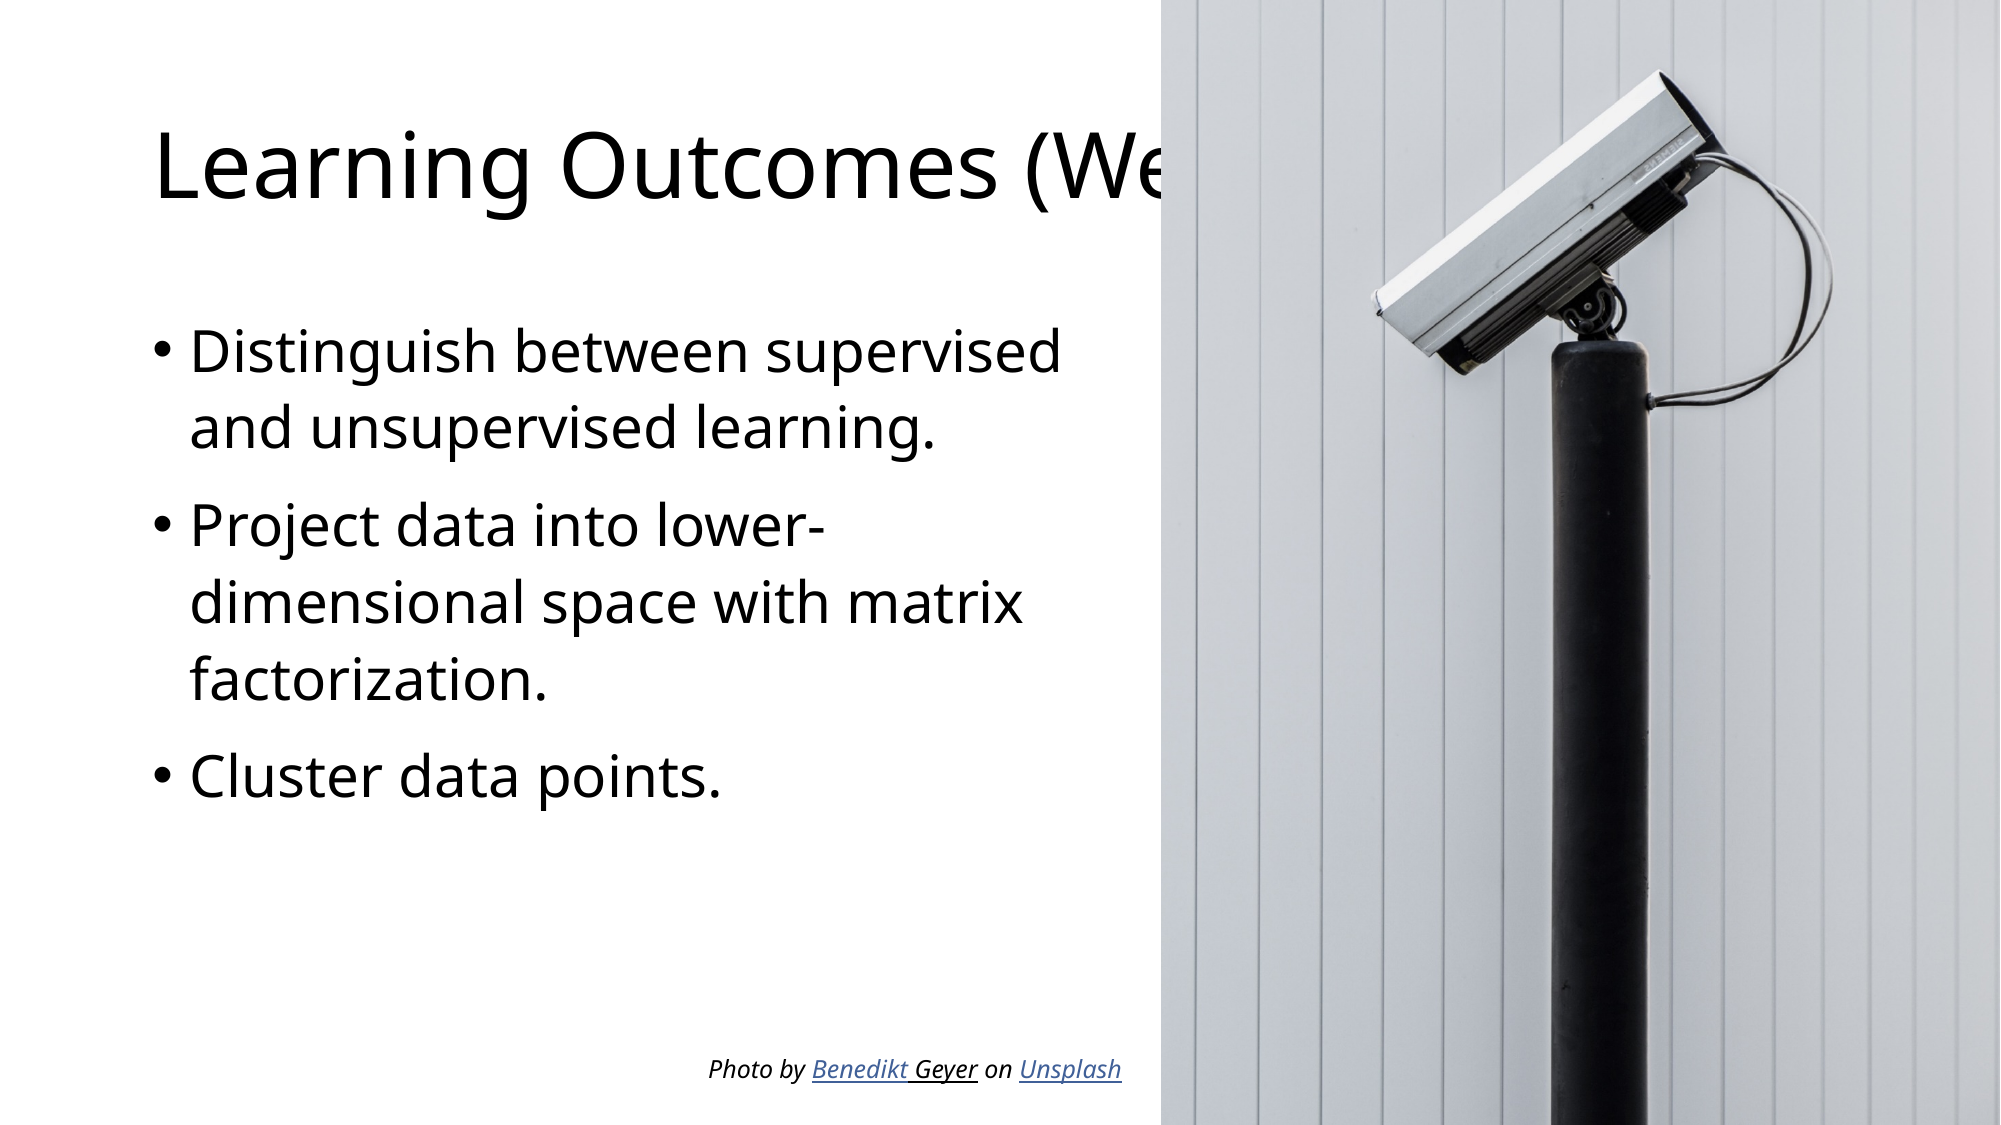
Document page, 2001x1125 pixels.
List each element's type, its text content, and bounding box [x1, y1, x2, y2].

text_box Photo by Benedikt Geyer on Unsplash [463, 1046, 1137, 1096]
picture [1161, 0, 2000, 1125]
title Learning Outcomes (Week) [137, 59, 1161, 278]
list Distinguish between supervised and unsupervised learning. Project data into lower-dimensional space with matrix factorization. Cluster data points. [137, 299, 1161, 1014]
